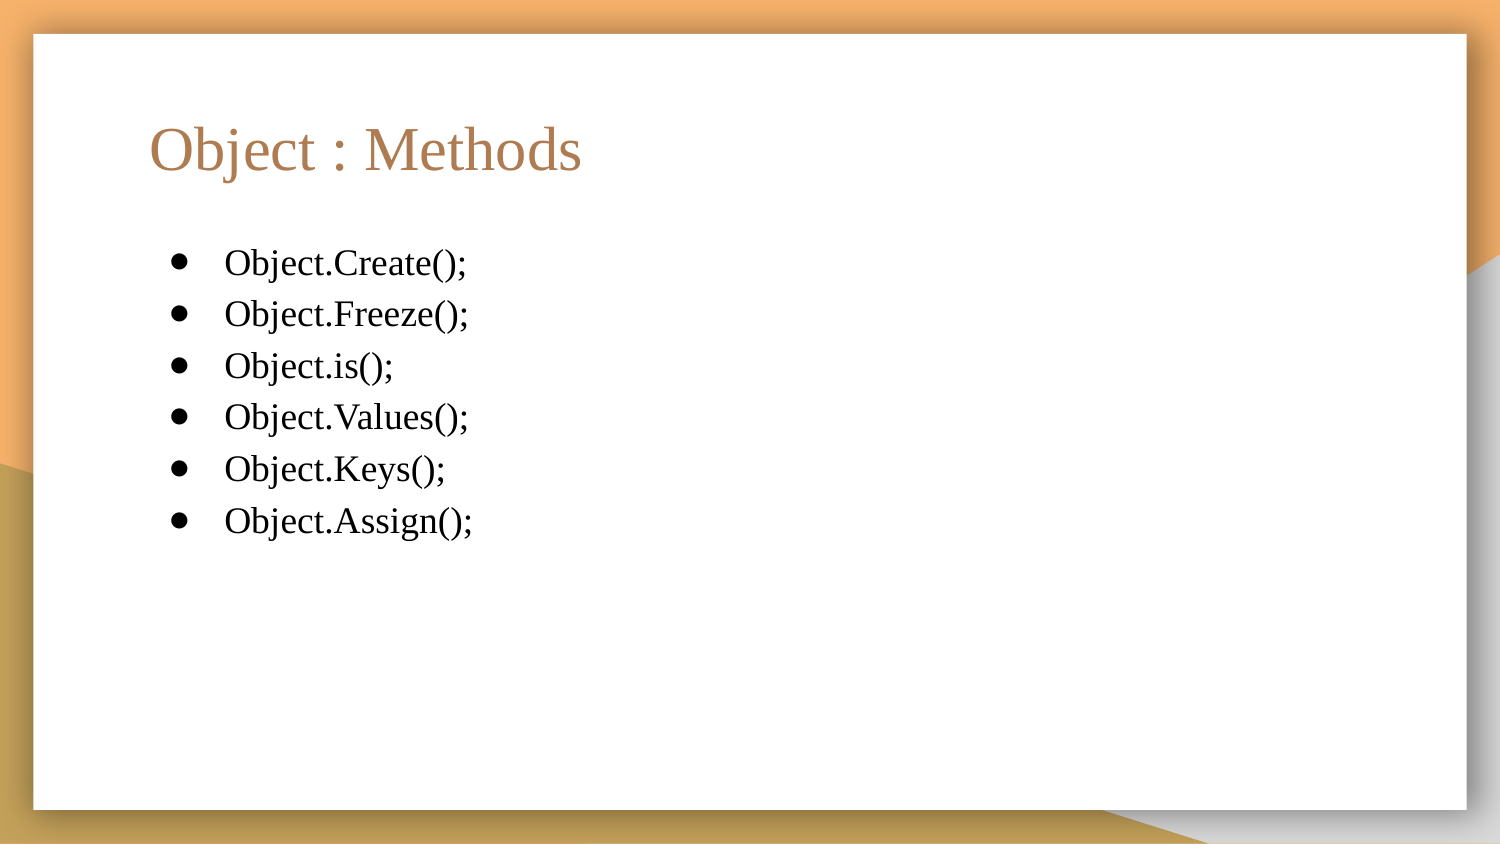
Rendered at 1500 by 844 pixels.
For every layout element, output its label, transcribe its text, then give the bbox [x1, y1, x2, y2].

list Object.Create(); Object.Freeze(); Object.is(); Object.Values(); Object.Keys(); Object.Assign(); [134, 215, 1366, 618]
title Object : Methods [134, 92, 1366, 204]
